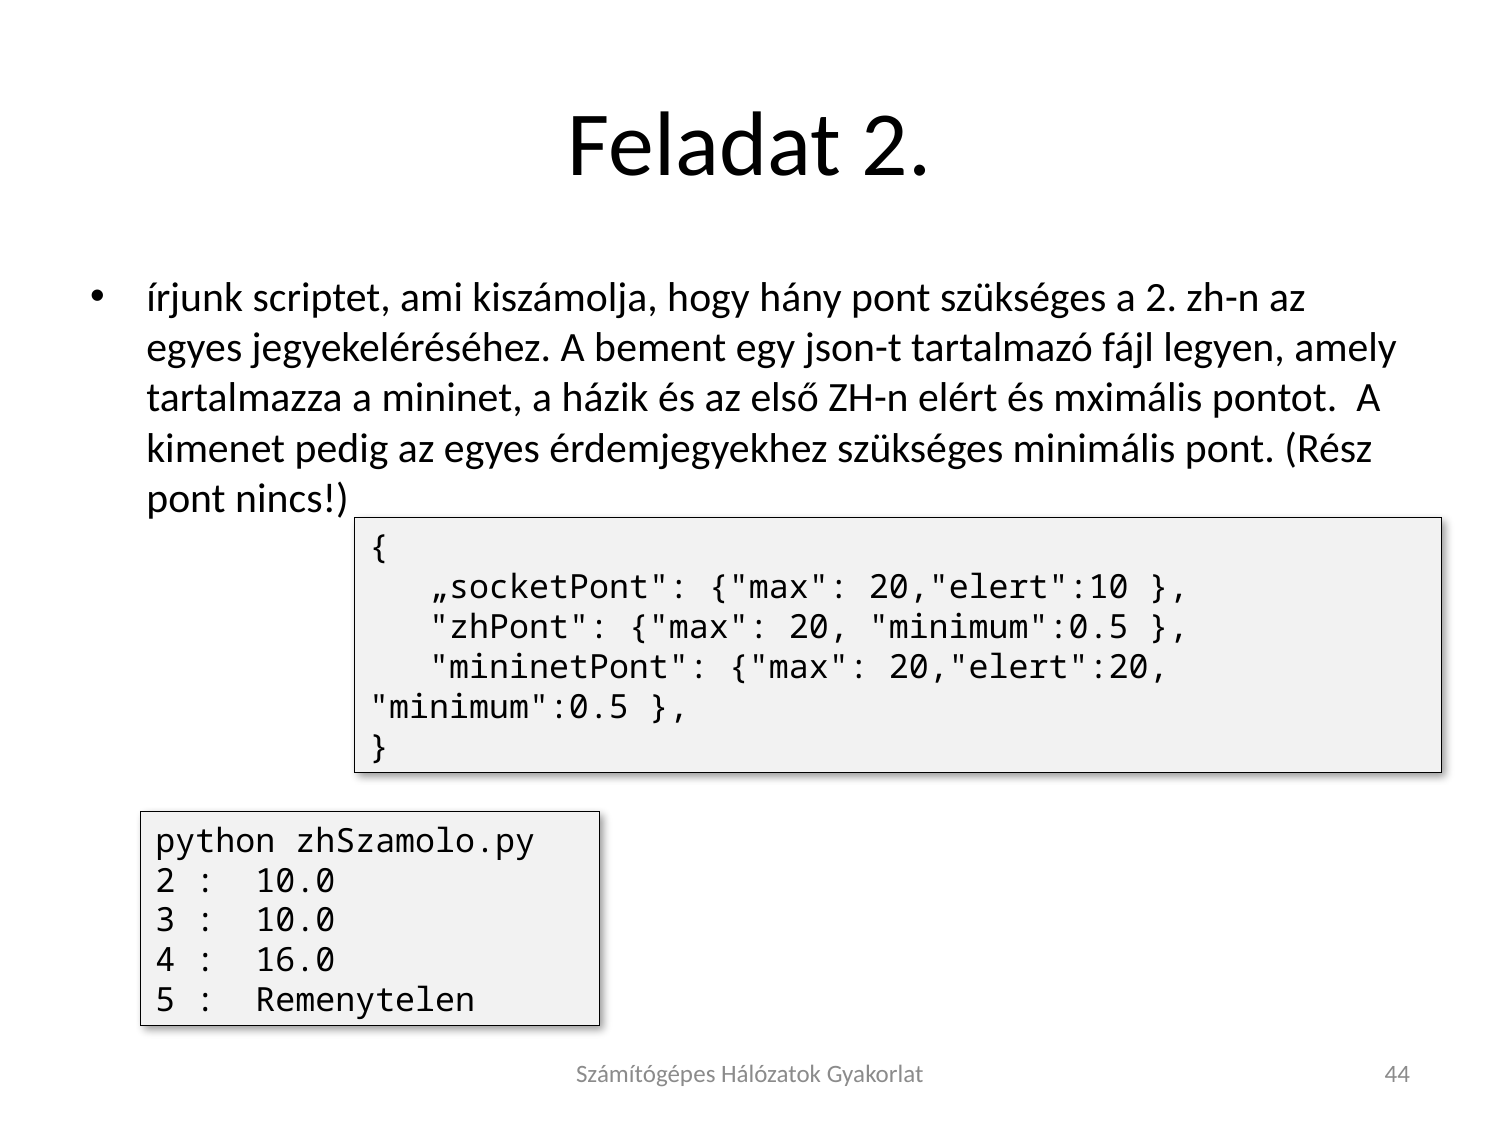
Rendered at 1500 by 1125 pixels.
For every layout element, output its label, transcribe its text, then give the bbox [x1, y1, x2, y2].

footer Számítógépes Hálózatok Gyakorlat [512, 1042, 988, 1103]
title Feladat 2. [75, 45, 1425, 233]
text_box python zhSzamolo.py 2 : 10.0 3 : 10.0 4 : 16.0 5 : Remenytelen [140, 811, 600, 1026]
list írjunk scriptet, ami kiszámolja, hogy hány pont szükséges a 2. zh-n az egyes jegyekeléréséhez. A bement egy json-t tartalmazó fájl legyen, amely tartalmazza a mininet, a házik és az első ZH-n elért és mximális pontot. A kimenet pedig az egyes érdemjegyekhez szükséges minimális pont. (Rész pont nincs!) [75, 262, 1425, 1005]
slide_number 44 [1074, 1042, 1425, 1103]
text_box { „socketPont": {"max": 20,"elert":10 }, "zhPont": {"max": 20, "minimum":0.5 }, "mininetPont": {"max": 20,"elert":20, "minimum":0.5 }, } [354, 517, 1442, 773]
